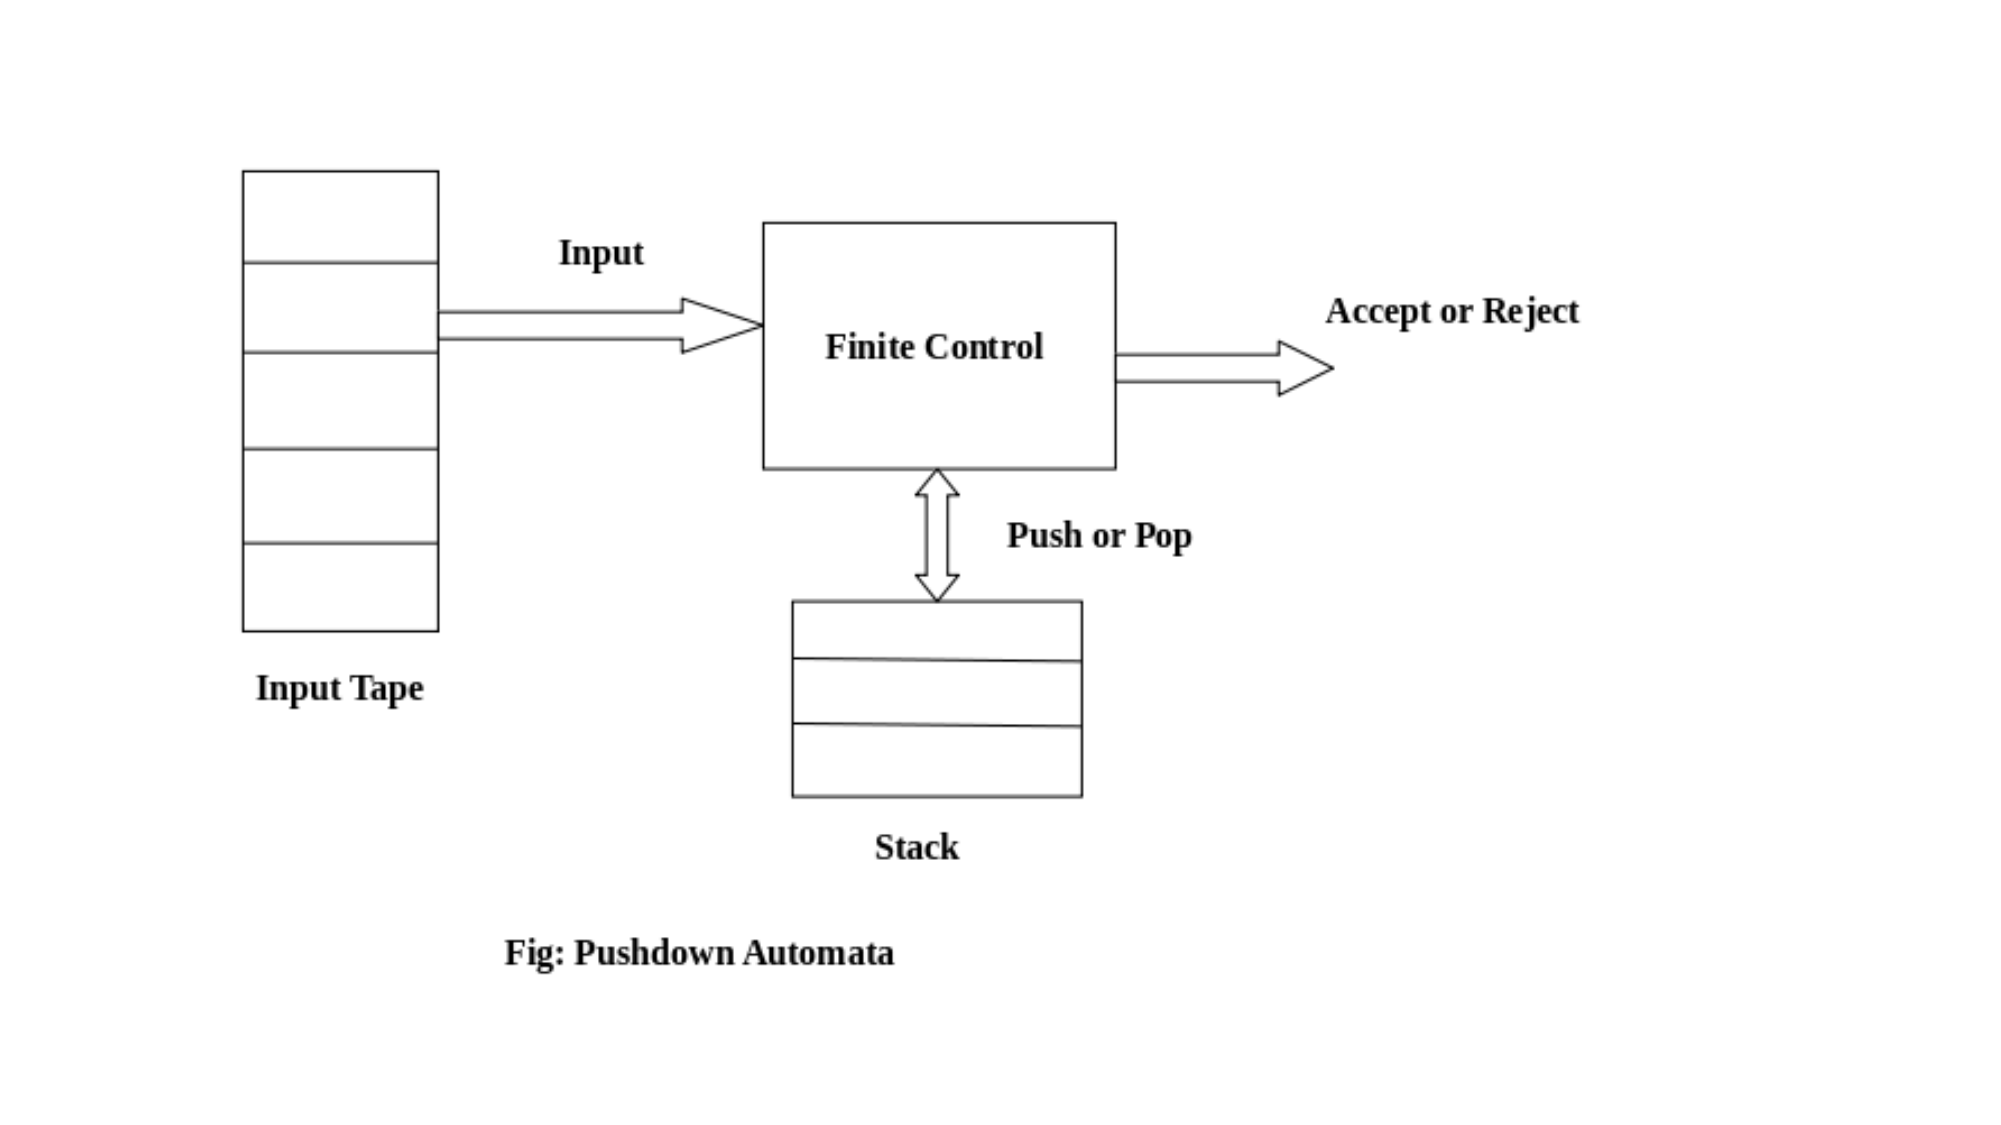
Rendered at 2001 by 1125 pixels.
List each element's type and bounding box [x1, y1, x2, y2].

picture [218, 135, 1797, 999]
